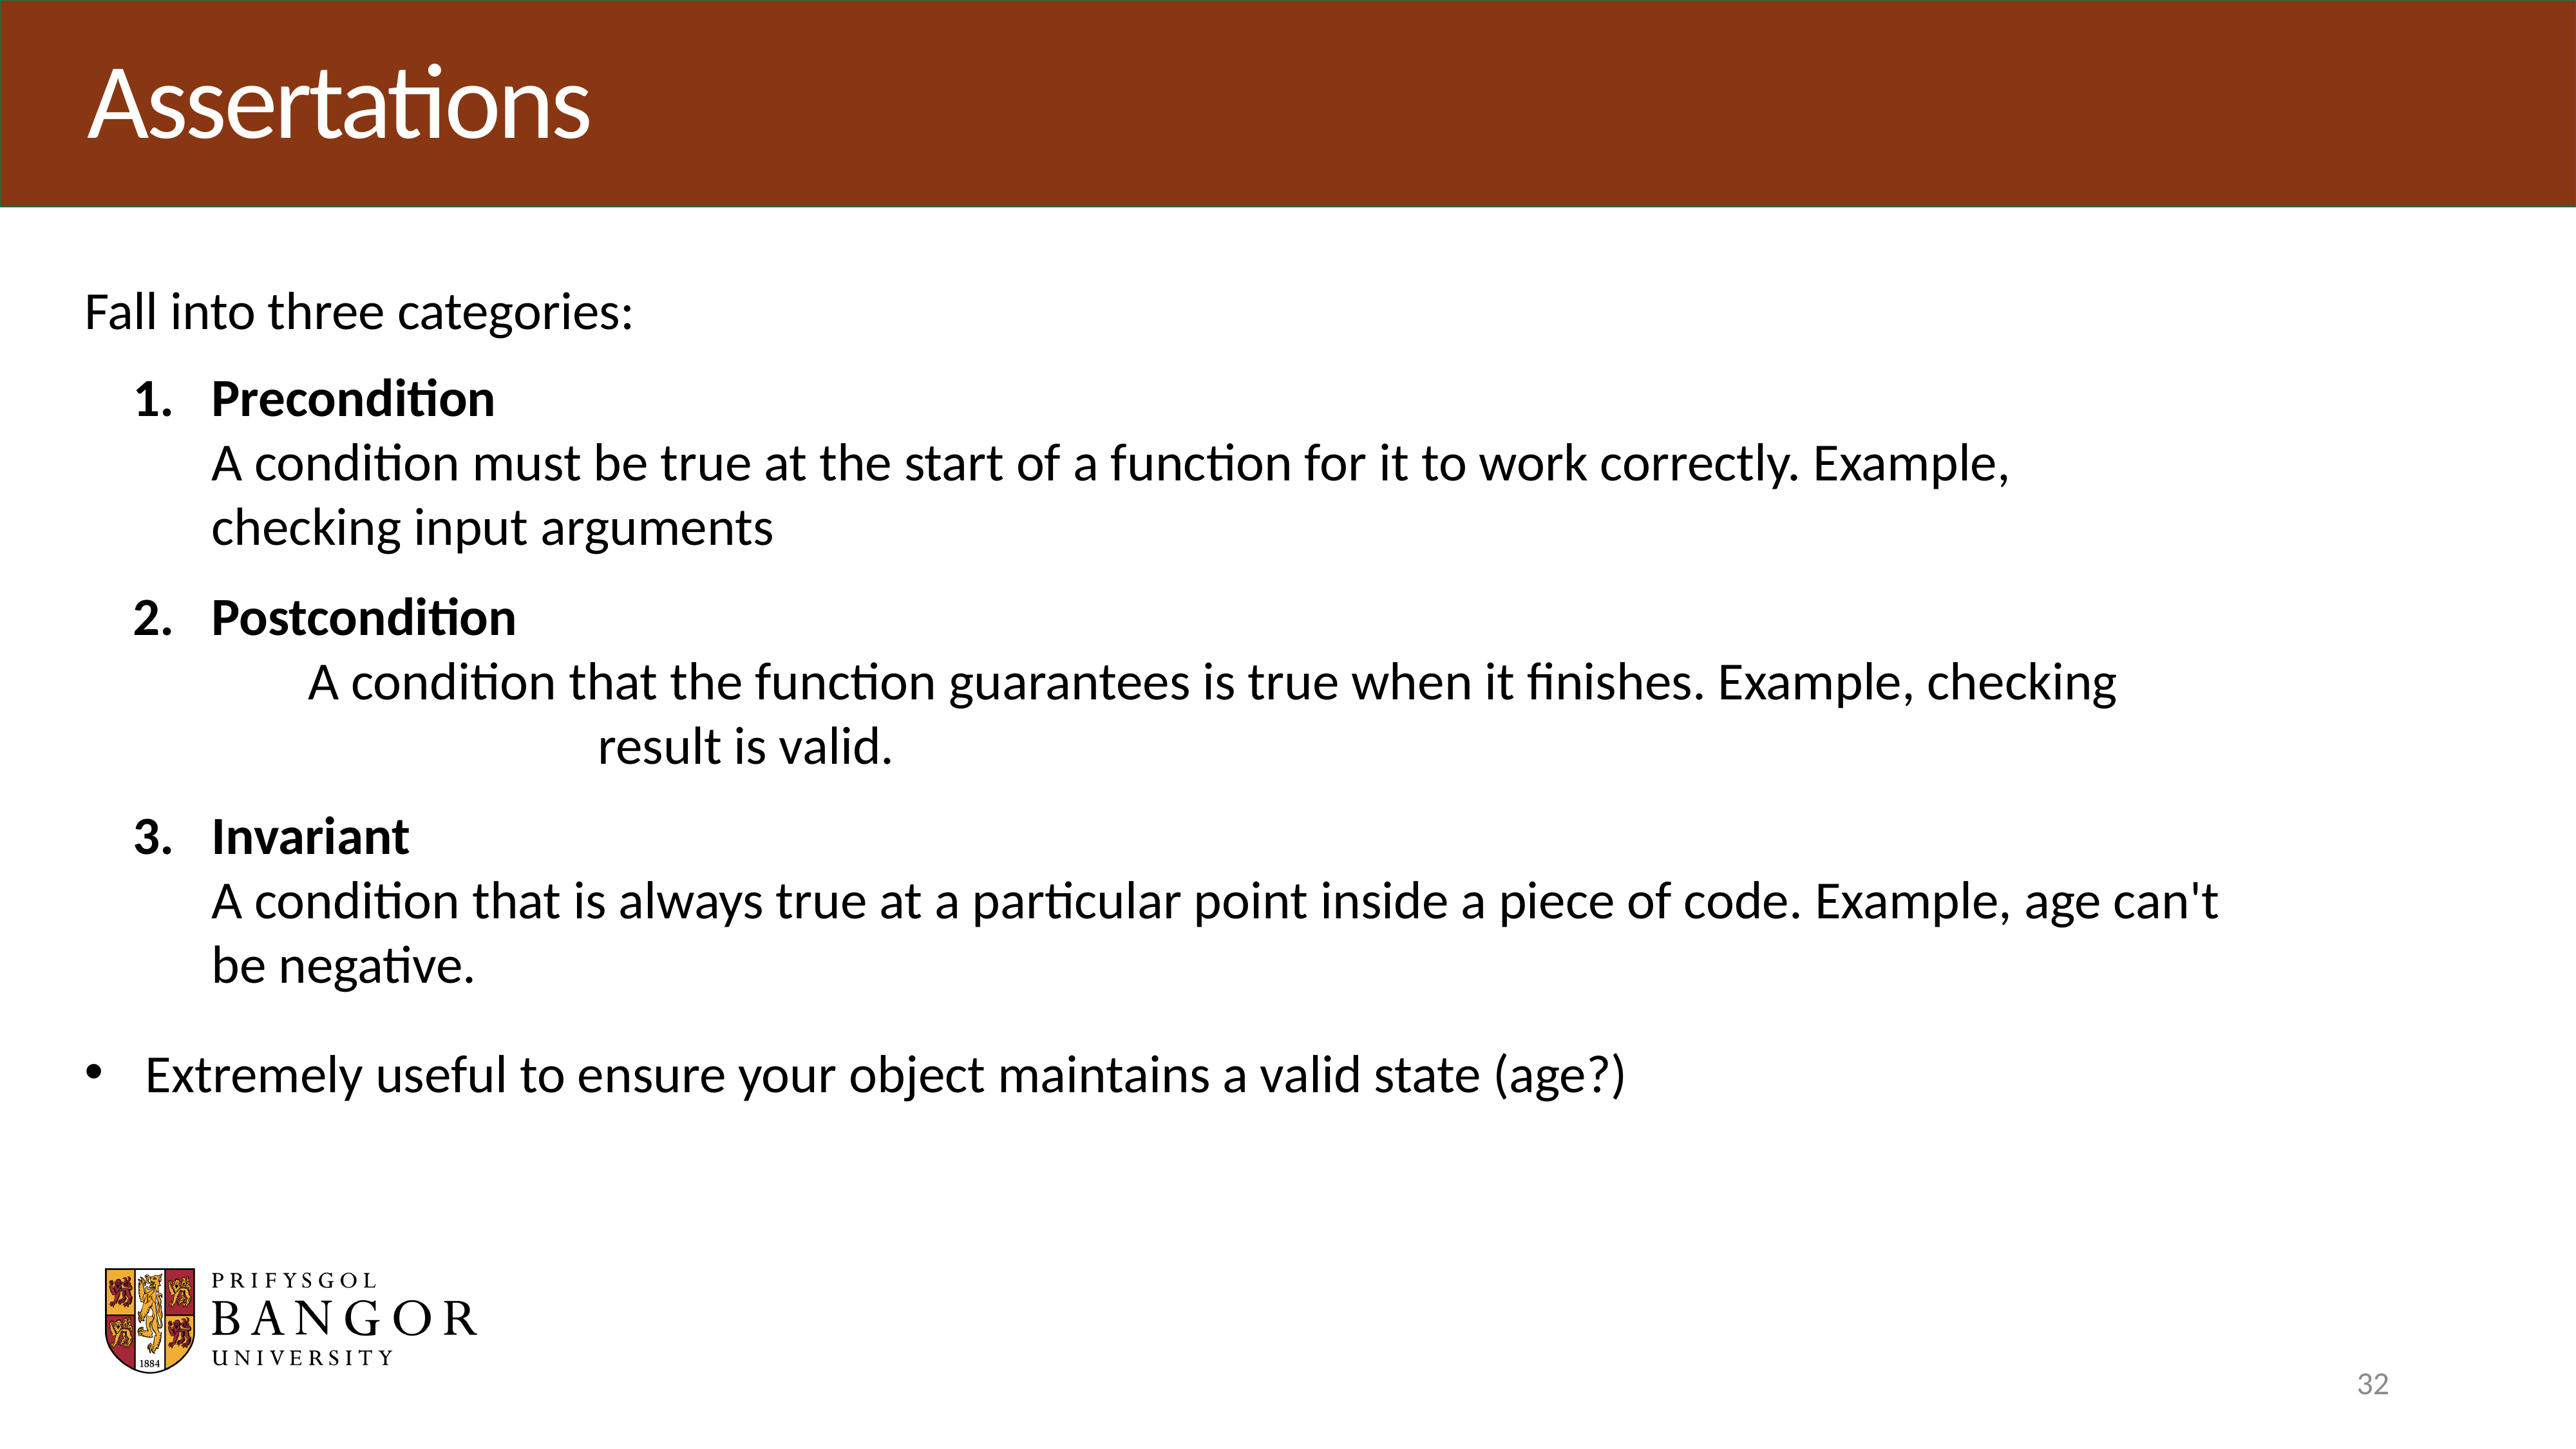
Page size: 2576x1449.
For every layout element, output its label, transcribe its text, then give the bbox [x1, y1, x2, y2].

picture [105, 1268, 477, 1374]
title Assertations [77, 41, 2399, 166]
text_box [0, 0, 2576, 207]
text_box Fall into three categories: Precondition A condition must be true at the start of a function for it to work correctly. Example, checking input arguments Postcondition A condition that the function guarantees is true when it finishes. Example, checking result is valid. Invariant A condition that is always true at a particular point inside a piece of code. Example, age can't be negative. Extremely useful to ensure your object maintains a valid state (age?) [75, 270, 2244, 1108]
slide_number 32 [1819, 1343, 2399, 1421]
